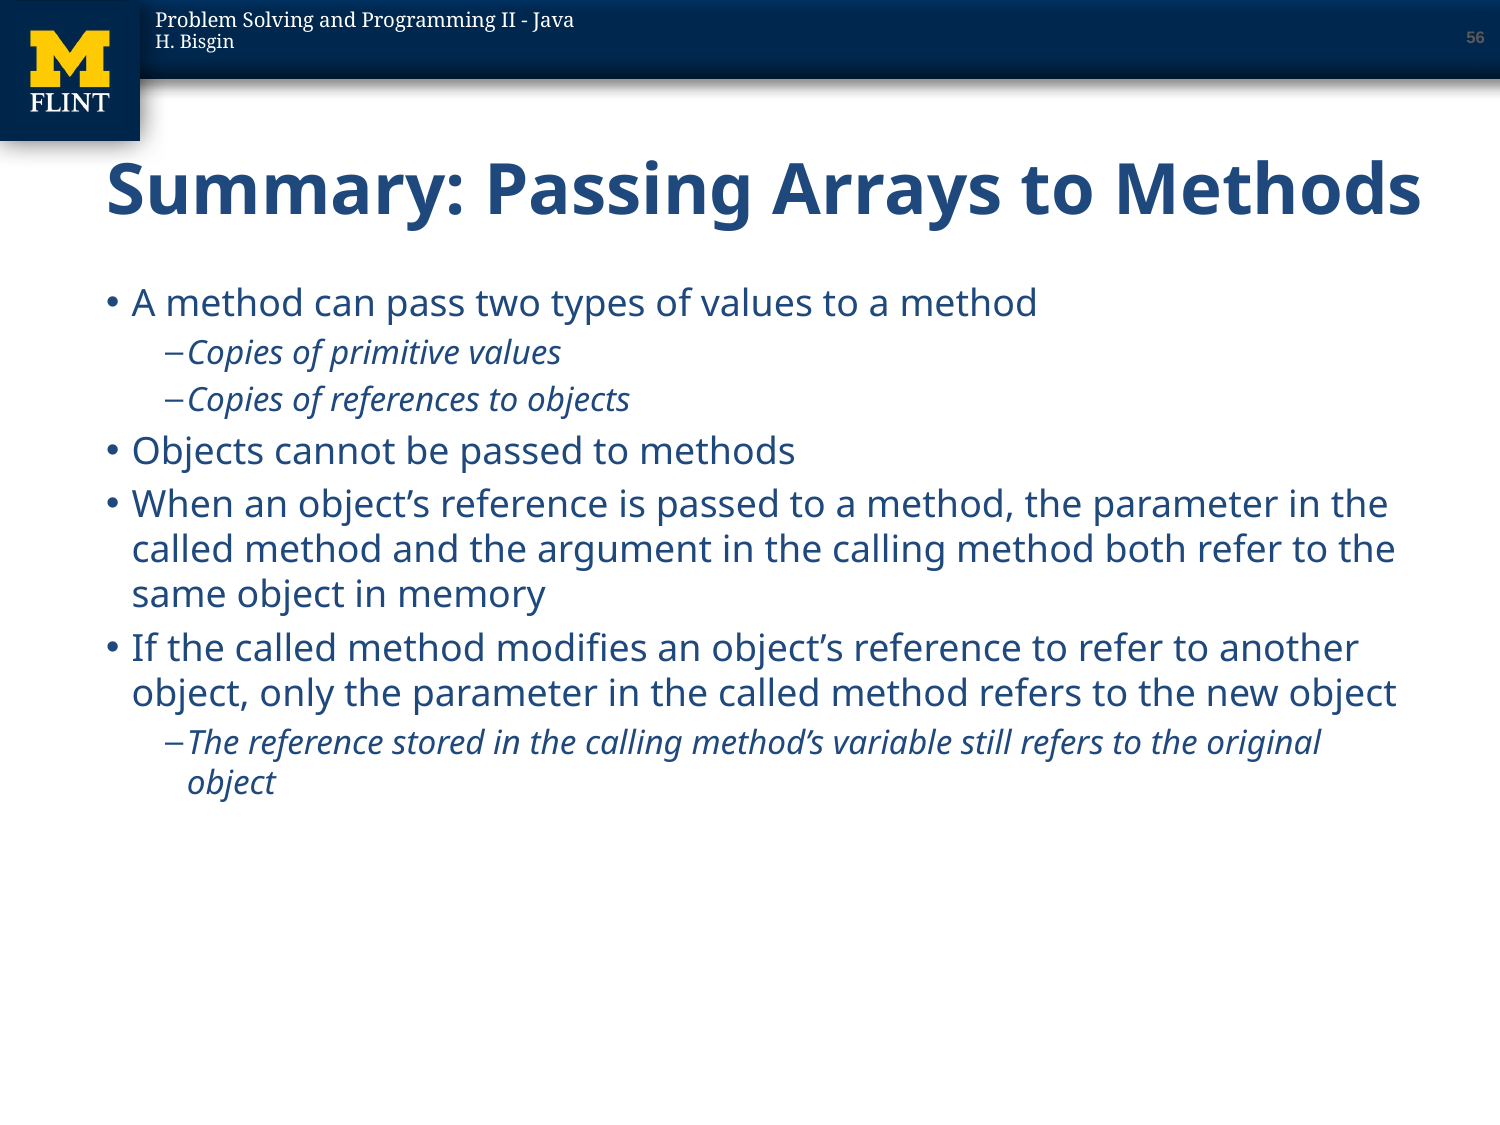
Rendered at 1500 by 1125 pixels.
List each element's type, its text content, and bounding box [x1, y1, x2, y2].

title Summary: Passing Arrays to Methods [73, 109, 1457, 263]
slide_number 56 [1149, 6, 1500, 67]
picture [0, 0, 1500, 1122]
list A method can pass two types of values to a method Copies of primitive values Copies of references to objects Objects cannot be passed to methods When an object’s reference is passed to a method, the parameter in the called method and the argument in the calling method both refer to the same object in memory If the called method modifies an object’s reference to refer to another object, only the parameter in the called method refers to the new object The reference stored in the calling method’s variable still refers to the original object [75, 269, 1425, 990]
